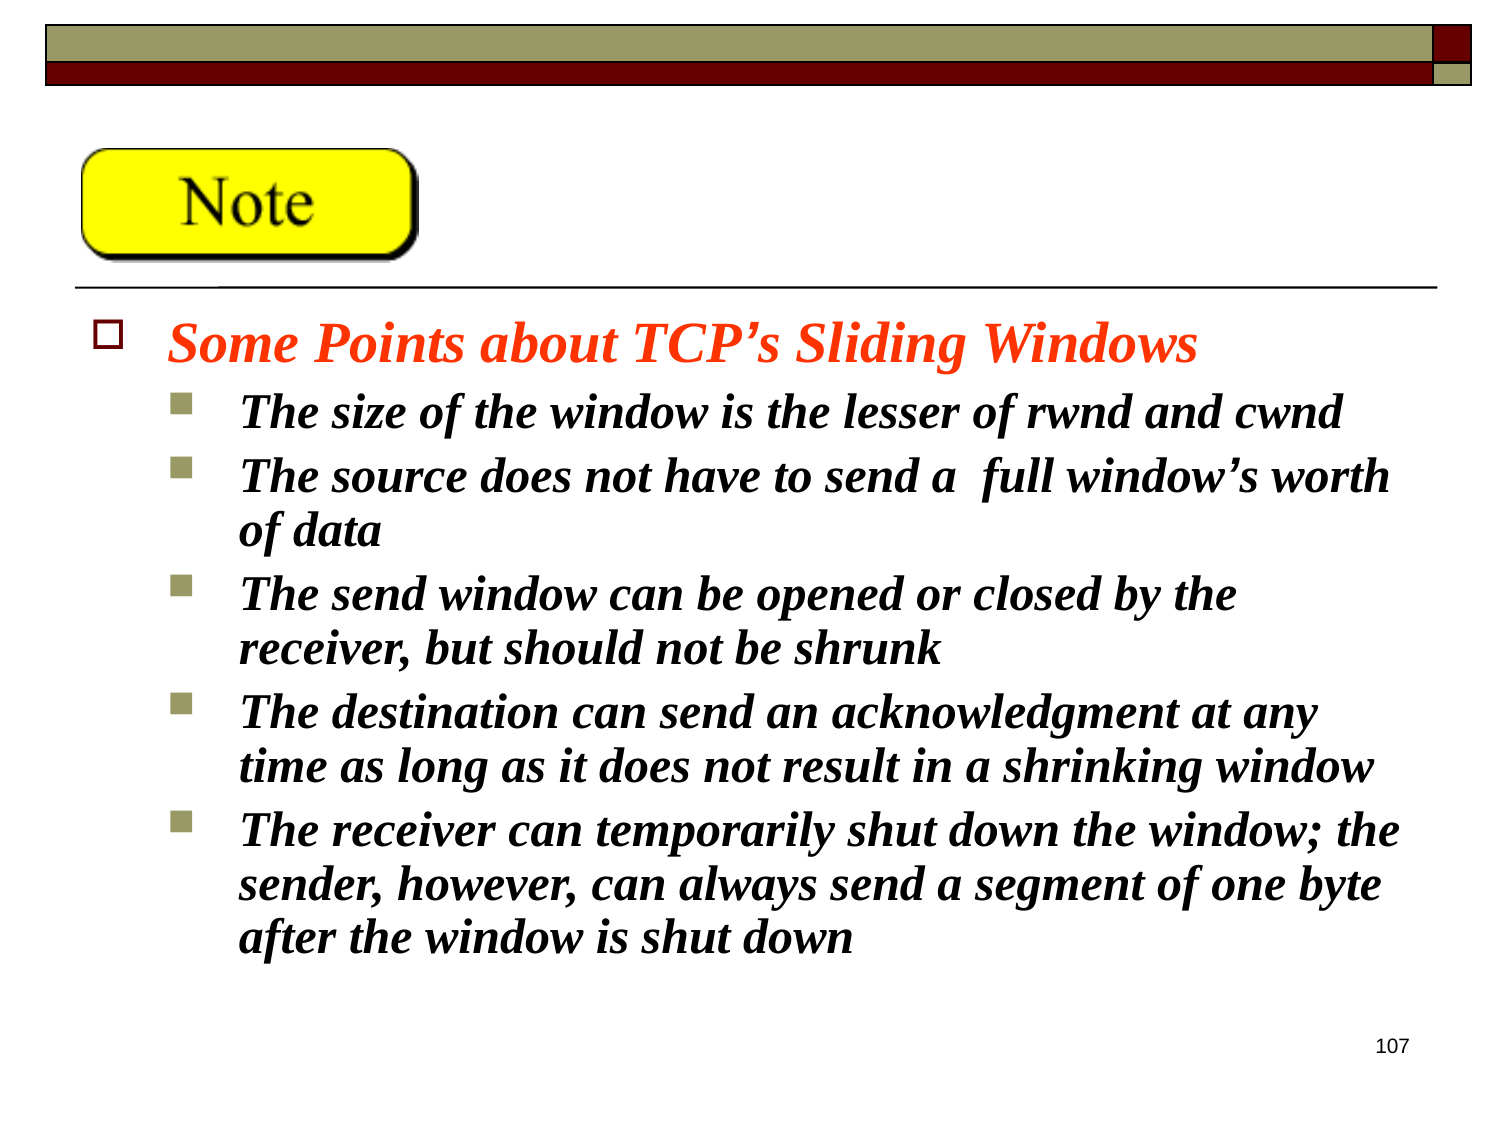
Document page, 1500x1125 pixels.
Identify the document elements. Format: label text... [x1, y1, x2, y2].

slide_number 107 [1112, 1024, 1426, 1101]
list Some Points about TCP’s Sliding Windows The size of the window is the lesser of rwnd and cwnd The source does not have to send a full window’s worth of data The send window can be opened or closed by the receiver, but should not be shrunk The destination can send an acknowledgment at any time as long as it does not result in a shrinking window The receiver can temporarily shut down the window; the sender, however, can always send a segment of one byte after the window is shut down [74, 304, 1426, 1011]
picture [80, 148, 419, 263]
